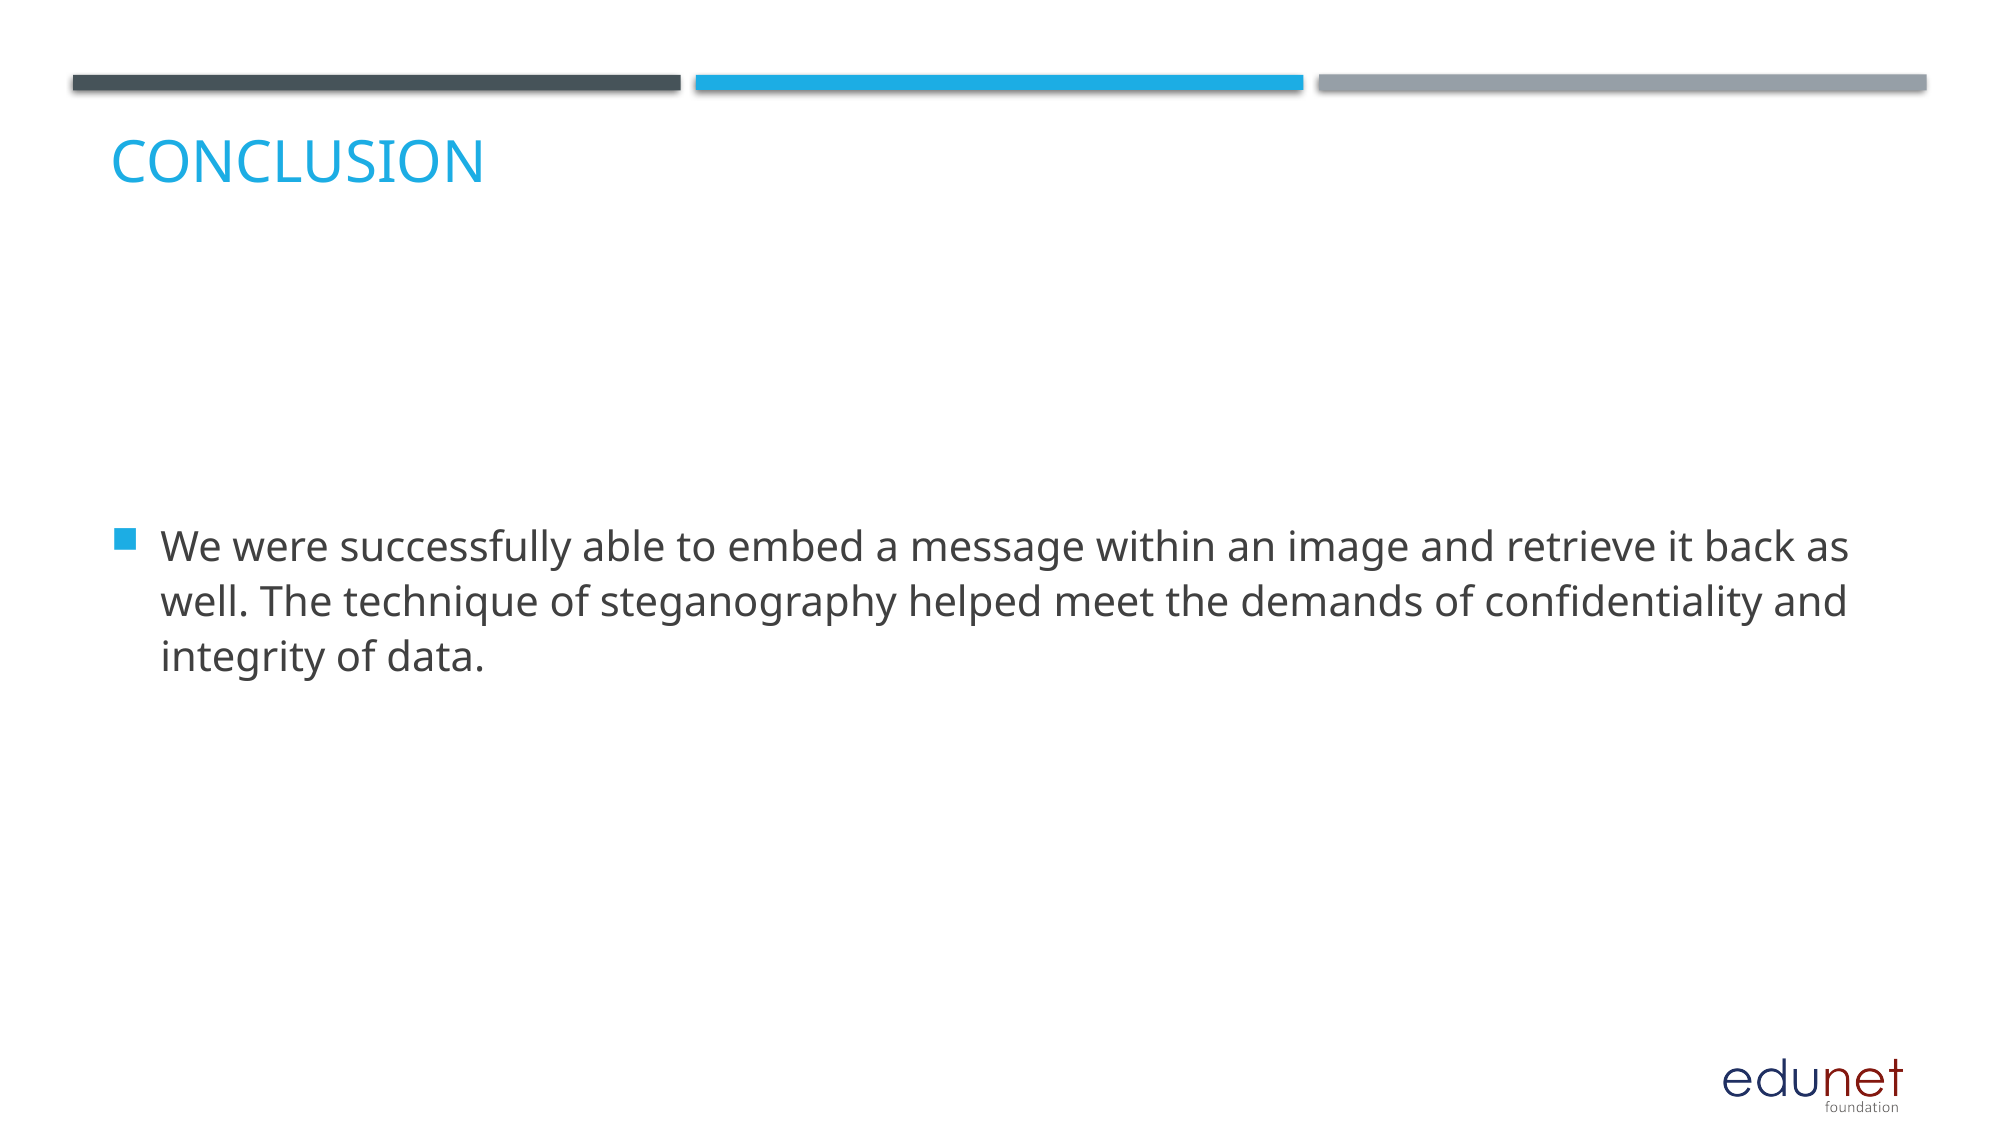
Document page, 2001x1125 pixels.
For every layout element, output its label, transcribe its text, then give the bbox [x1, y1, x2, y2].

picture [1719, 1056, 1905, 1116]
list We were successfully able to embed a message within an image and retrieve it back as well. The technique of steganography helped meet the demands of confidentiality and integrity of data. [95, 213, 1905, 981]
title Conclusion [95, 115, 1905, 203]
